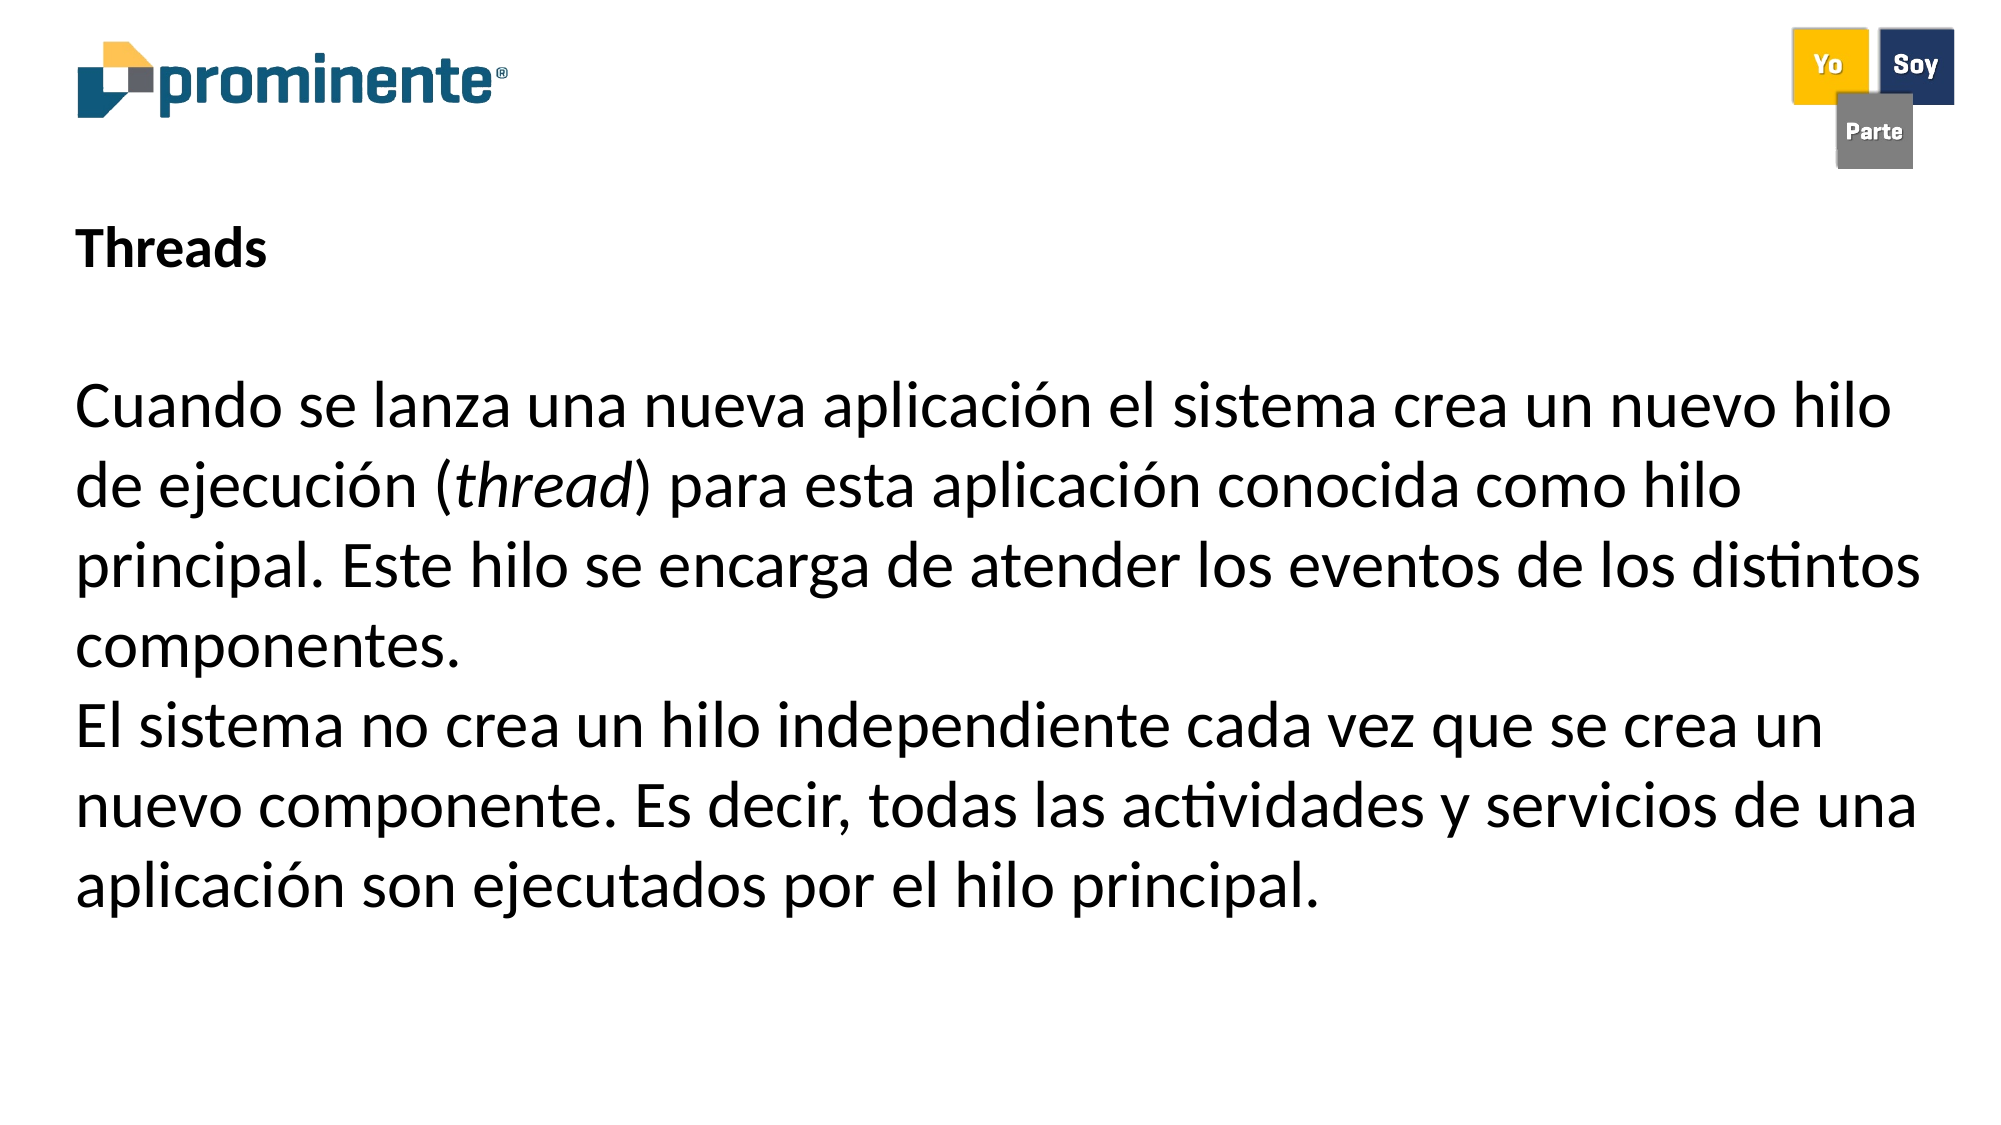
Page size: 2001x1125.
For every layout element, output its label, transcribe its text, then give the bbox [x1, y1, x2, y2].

text_box Cuando se lanza una nueva aplicación el sistema crea un nuevo hilo de ejecución (thread) para esta aplicación conocida como hilo principal. Este hilo se encarga de atender los eventos de los distintos componentes. El sistema no crea un hilo independiente cada vez que se crea un nuevo componente. Es decir, todas las actividades y servicios de una aplicación son ejecutados por el hilo principal. [60, 353, 1974, 928]
picture [1776, 0, 1974, 198]
text_box Threads [60, 201, 565, 287]
picture [2, 0, 565, 193]
